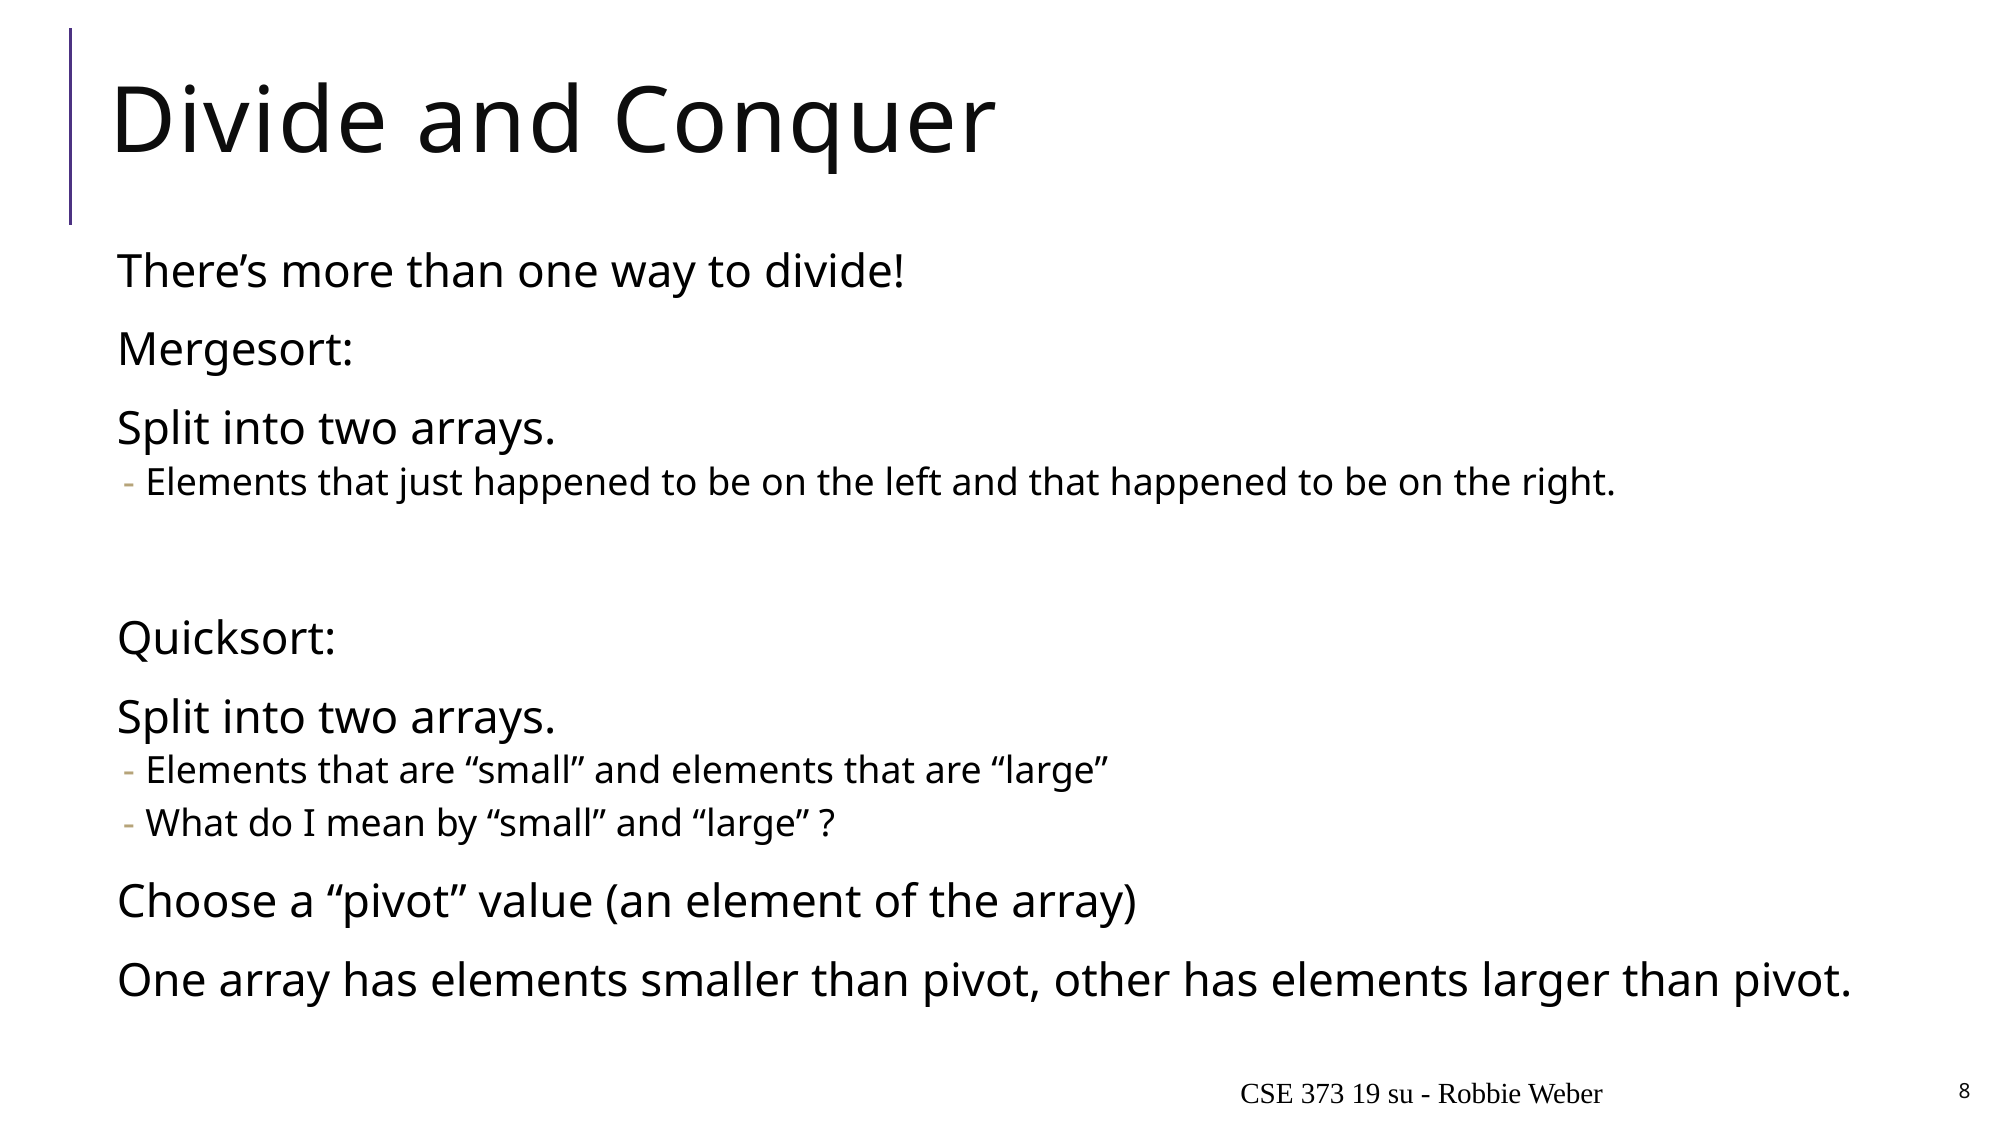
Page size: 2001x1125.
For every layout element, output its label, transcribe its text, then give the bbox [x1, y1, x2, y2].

footer CSE 373 19 su - Robbie Weber [937, 1069, 1906, 1115]
slide_number 8 [1916, 1069, 1986, 1115]
list There’s more than one way to divide! Mergesort: Split into two arrays. Elements that just happened to be on the left and that happened to be on the right. Quicksort: Split into two arrays. Elements that are “small” and elements that are “large” What do I mean by “small” and “large” ? Choose a “pivot” value (an element of the array) One array has elements smaller than pivot, other has elements larger than pivot. [94, 240, 1930, 1035]
title Divide and Conquer [94, 43, 1930, 210]
